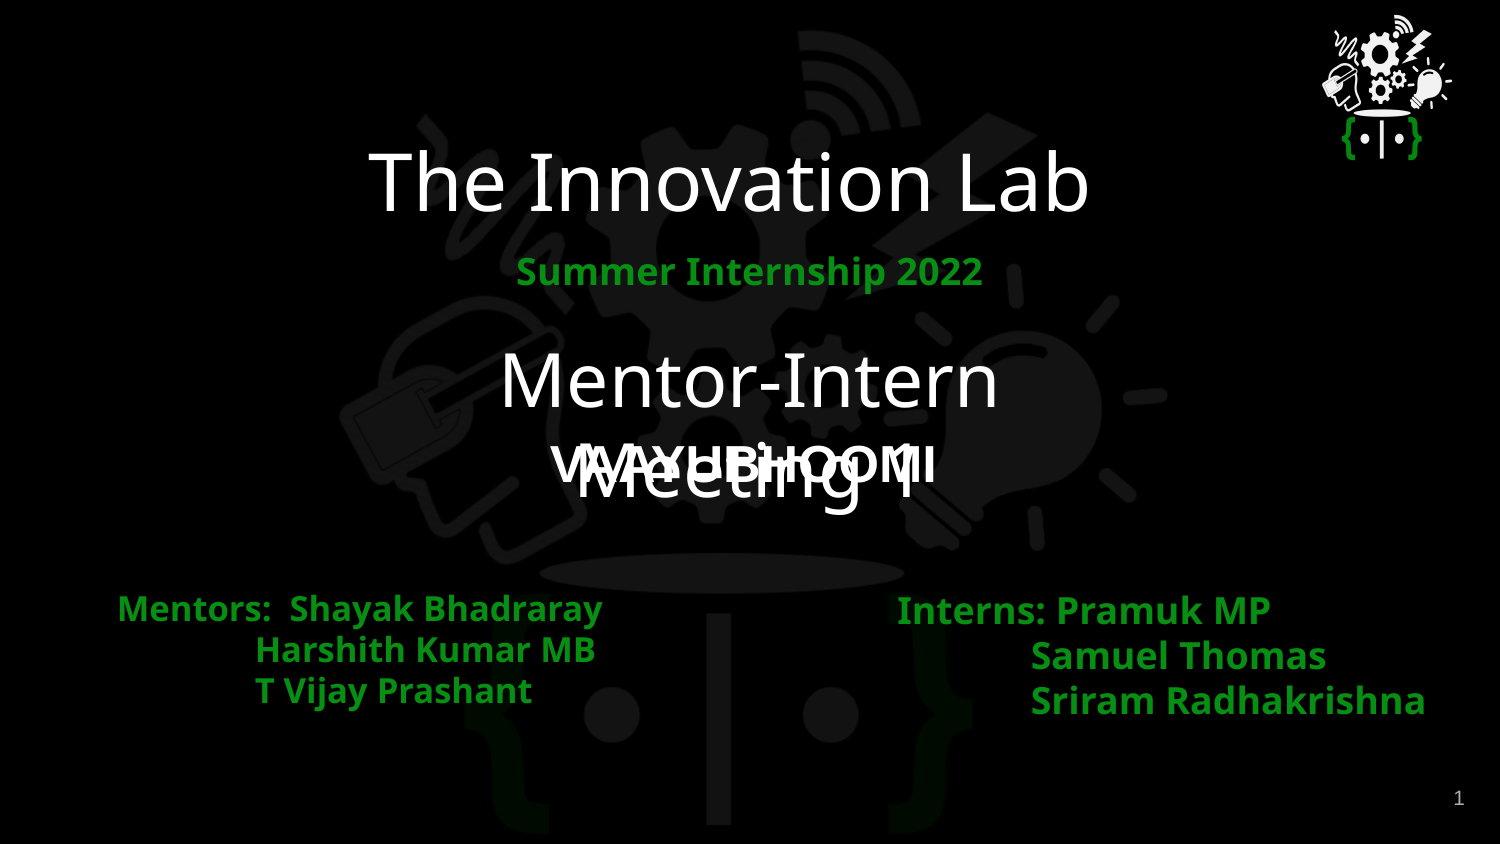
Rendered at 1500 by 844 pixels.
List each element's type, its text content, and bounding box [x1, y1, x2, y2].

subtitle Mentors: Shayak Bhadraray Harshith Kumar MB T Vijay Prashant [101, 571, 194, 760]
subtitle Interns: Pramuk MP Samuel Thomas Sriram Radhakrishna [1305, 571, 1473, 787]
picture [199, 0, 1473, 838]
slide_number 1 [1389, 764, 1480, 830]
